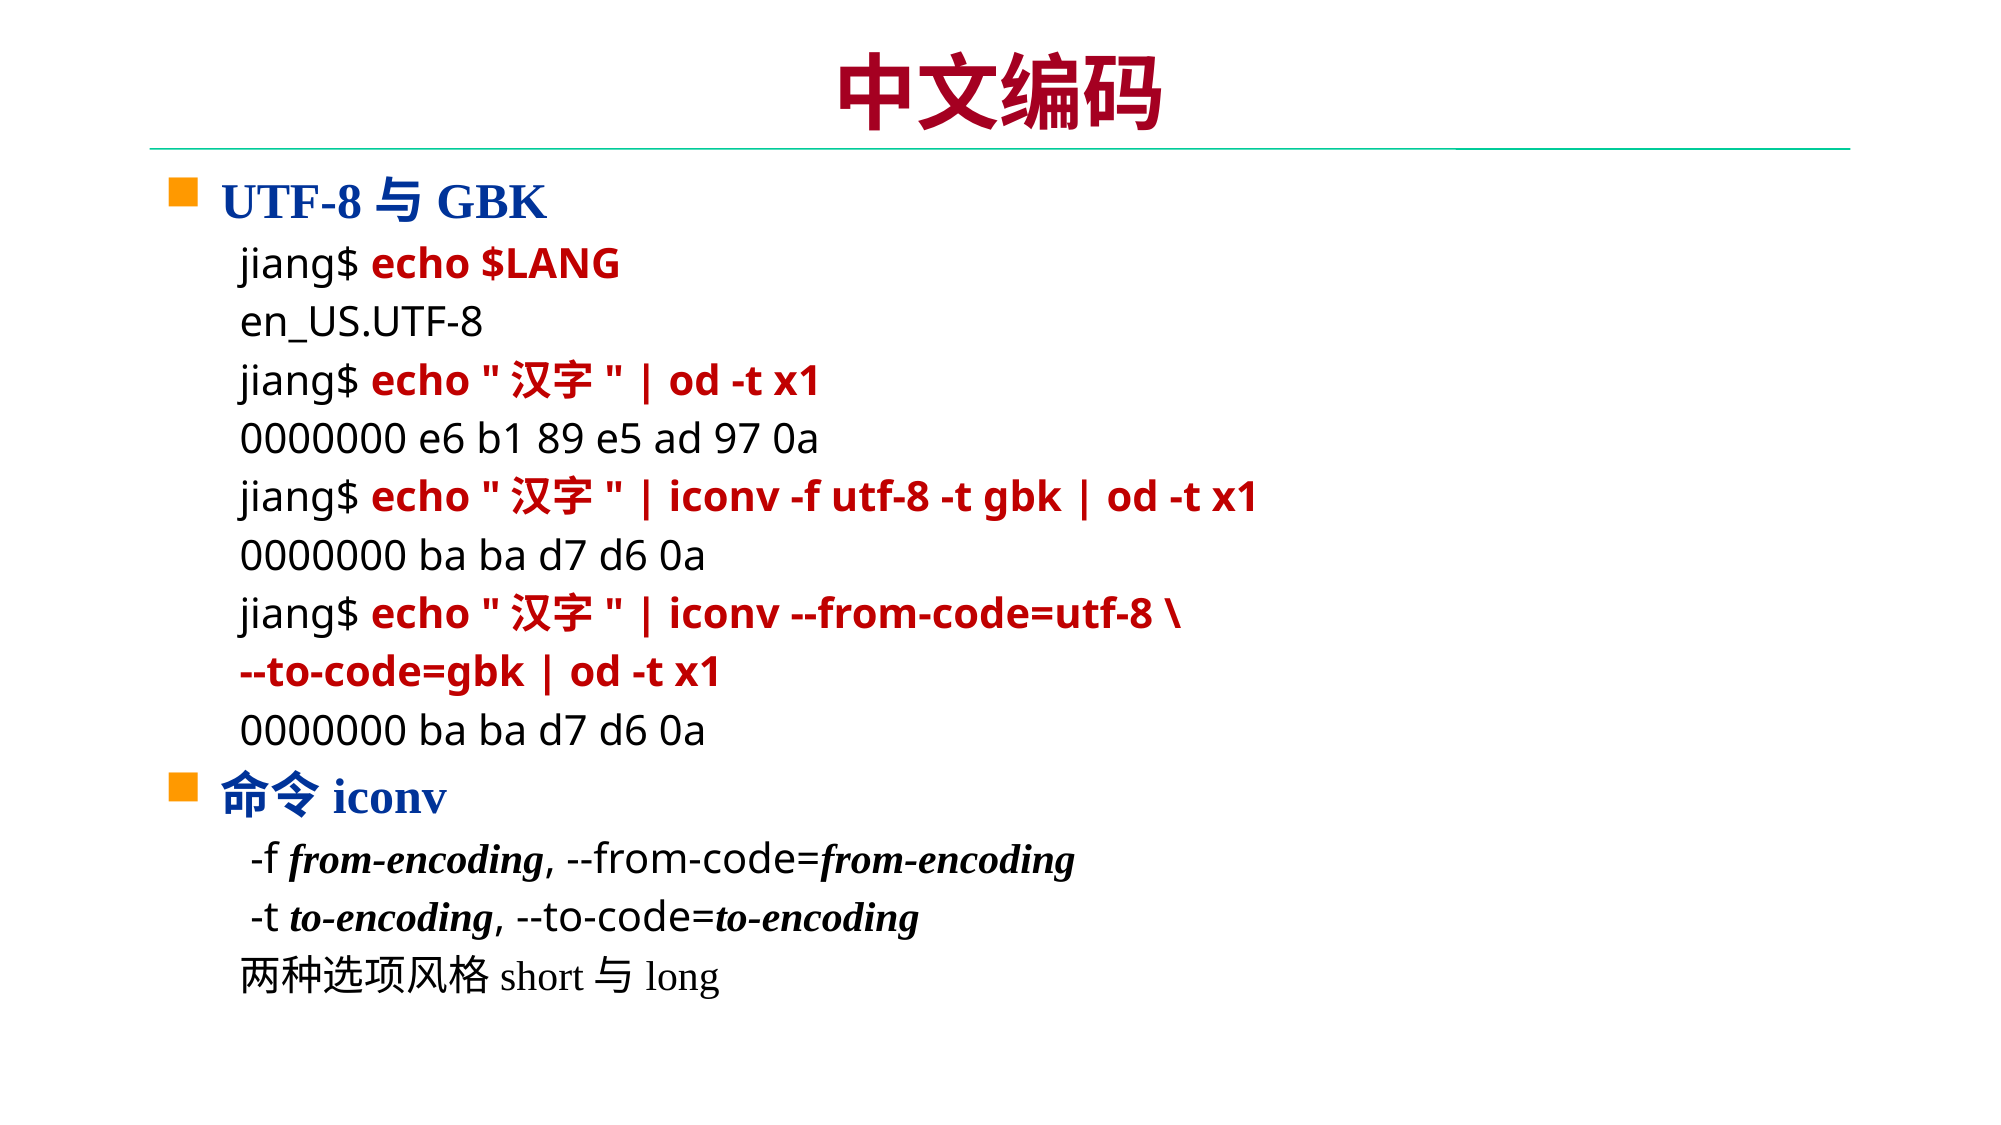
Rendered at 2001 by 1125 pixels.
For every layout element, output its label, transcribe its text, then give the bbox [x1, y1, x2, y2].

list UTF-8与GBK jiang$ echo $LANG en_US.UTF-8 jiang$ echo "汉字" | od -t x1 0000000 e6 b1 89 e5 ad 97 0a jiang$ echo "汉字" | iconv -f utf-8 -t gbk | od -t x1 0000000 ba ba d7 d6 0a jiang$ echo "汉字" | iconv --from-code=utf-8 \ --to-code=gbk | od -t x1 0000000 ba ba d7 d6 0a 命令iconv -f from-encoding, --from-code=from-encoding -t to-encoding, --to-code=to-encoding 两种选项风格short与long [149, 160, 1850, 1047]
title 中文编码 [149, 31, 1850, 150]
